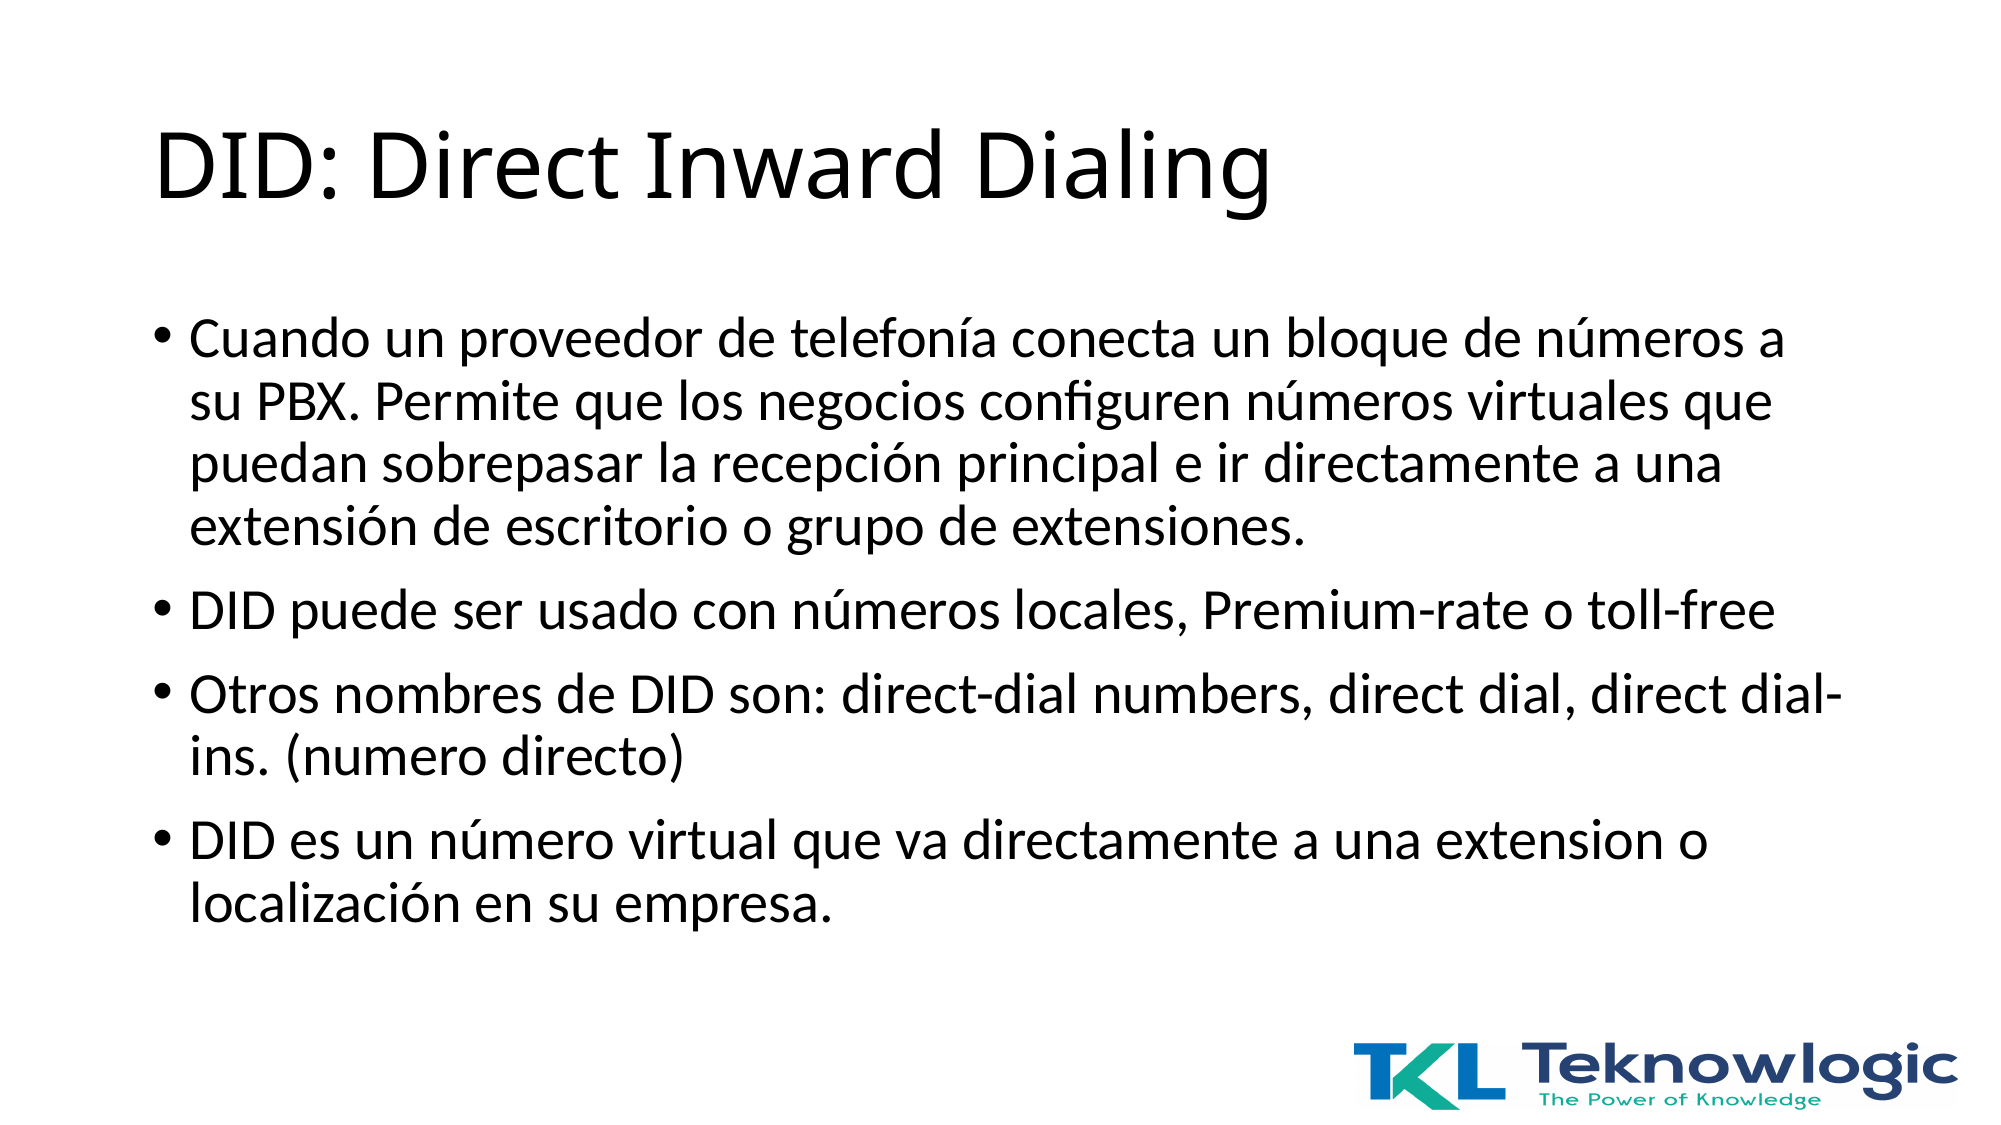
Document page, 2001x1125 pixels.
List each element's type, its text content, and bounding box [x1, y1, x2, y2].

title DID: Direct Inward Dialing [137, 59, 1863, 278]
list Cuando un proveedor de telefonía conecta un bloque de números a su PBX. Permite que los negocios configuren números virtuales que puedan sobrepasar la recepción principal e ir directamente a una extensión de escritorio o grupo de extensiones. DID puede ser usado con números locales, Premium-rate o toll-free Otros nombres de DID son: direct-dial numbers, direct dial, direct dial-ins. (numero directo) DID es un número virtual que va directamente a una extension o localización en su empresa. [137, 299, 1863, 1014]
picture [1354, 1042, 1958, 1110]
